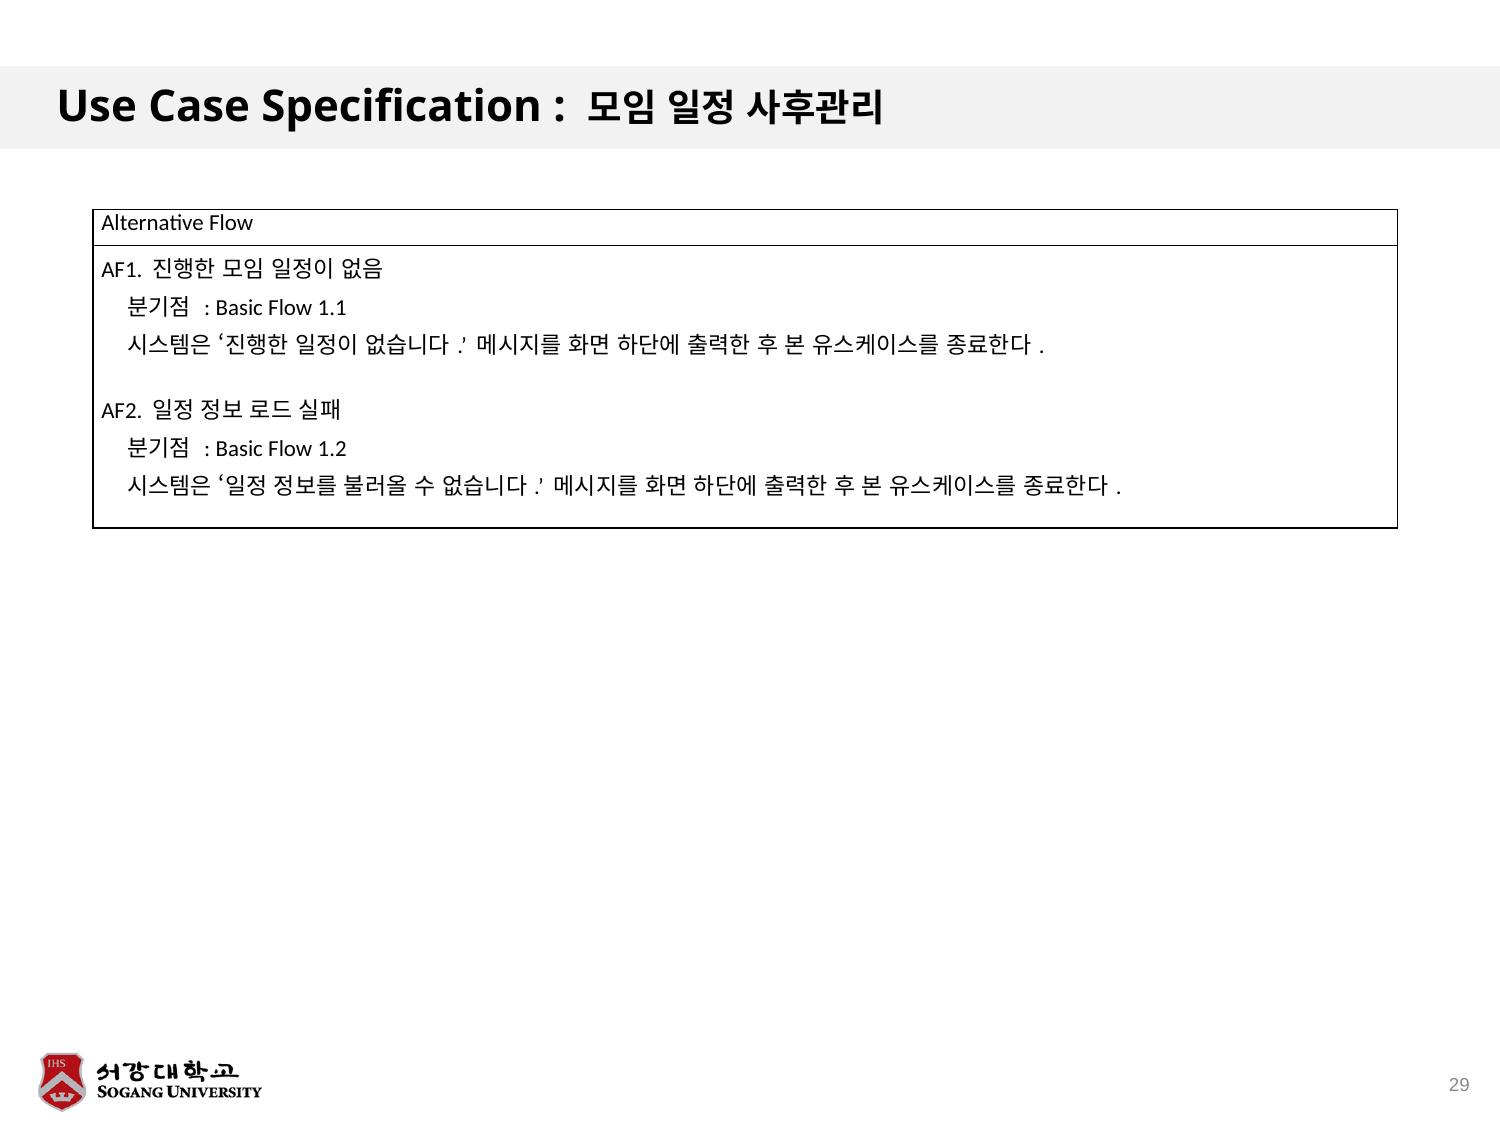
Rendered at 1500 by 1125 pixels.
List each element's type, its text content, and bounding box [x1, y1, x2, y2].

table_header Alternative Flow [94, 210, 1397, 245]
table_cell AF1. 진행한 모임 일정이 없음 분기점 : Basic Flow 1.1 시스템은 ‘진행한 일정이 없습니다.’ 메시지를 화면 하단에 출력한 후 본 유스케이스를 종료한다. AF2. 일정 정보 로드 실패 분기점 : Basic Flow 1.2 시스템은 ‘일정 정보를 불러올 수 없습니다.’ 메시지를 화면 하단에 출력한 후 본 유스케이스를 종료한다. [94, 246, 1397, 527]
slide_number 29 [1147, 1053, 1485, 1114]
picture [0, 1031, 294, 1125]
title Use Case Specification : 모임 일정 사후관리 [41, 64, 1459, 149]
